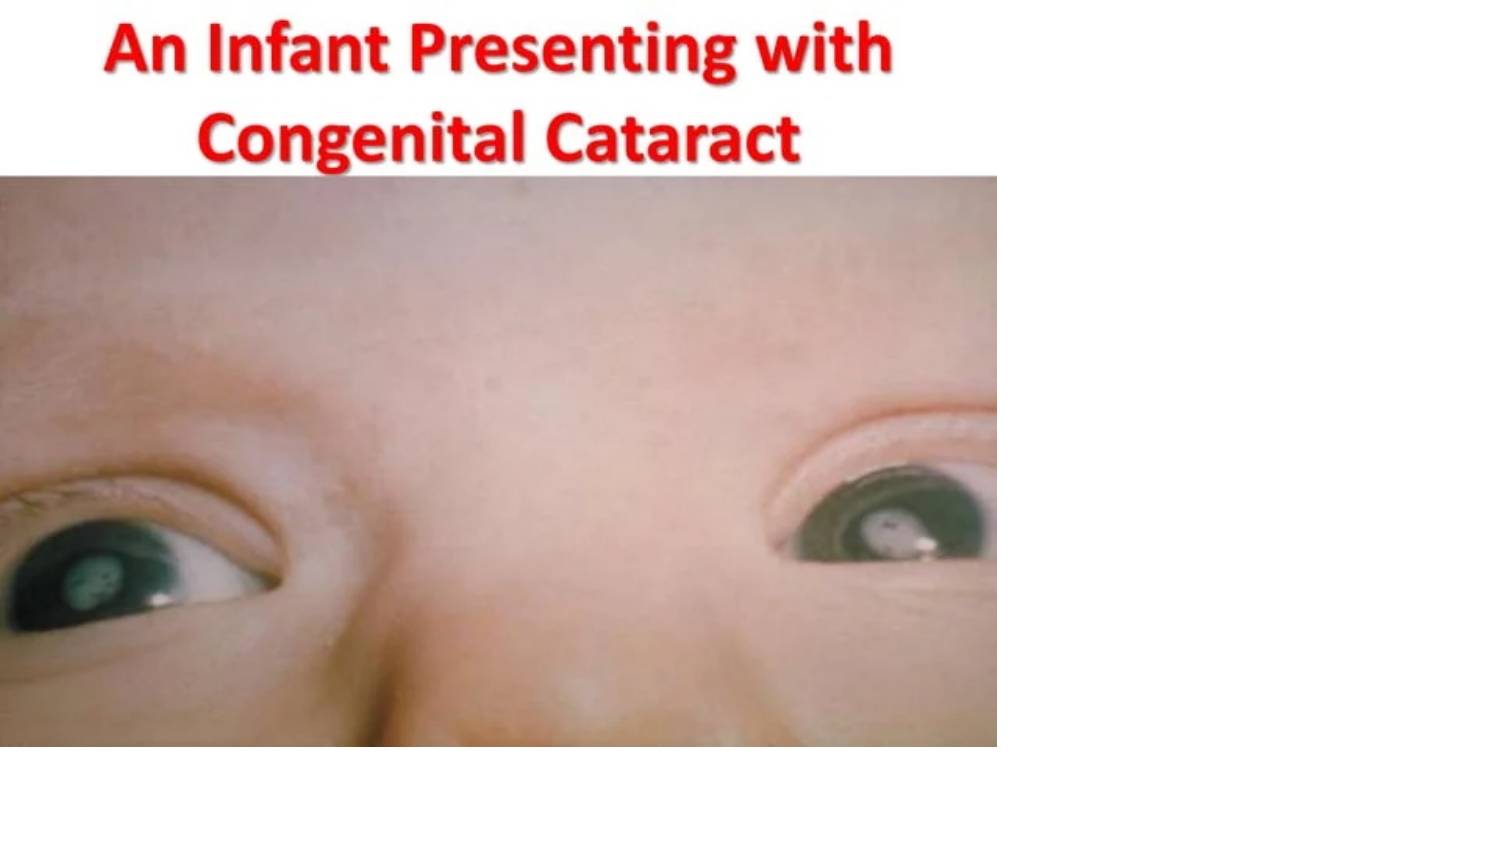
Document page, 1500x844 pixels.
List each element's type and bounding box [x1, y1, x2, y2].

picture [0, 0, 997, 748]
